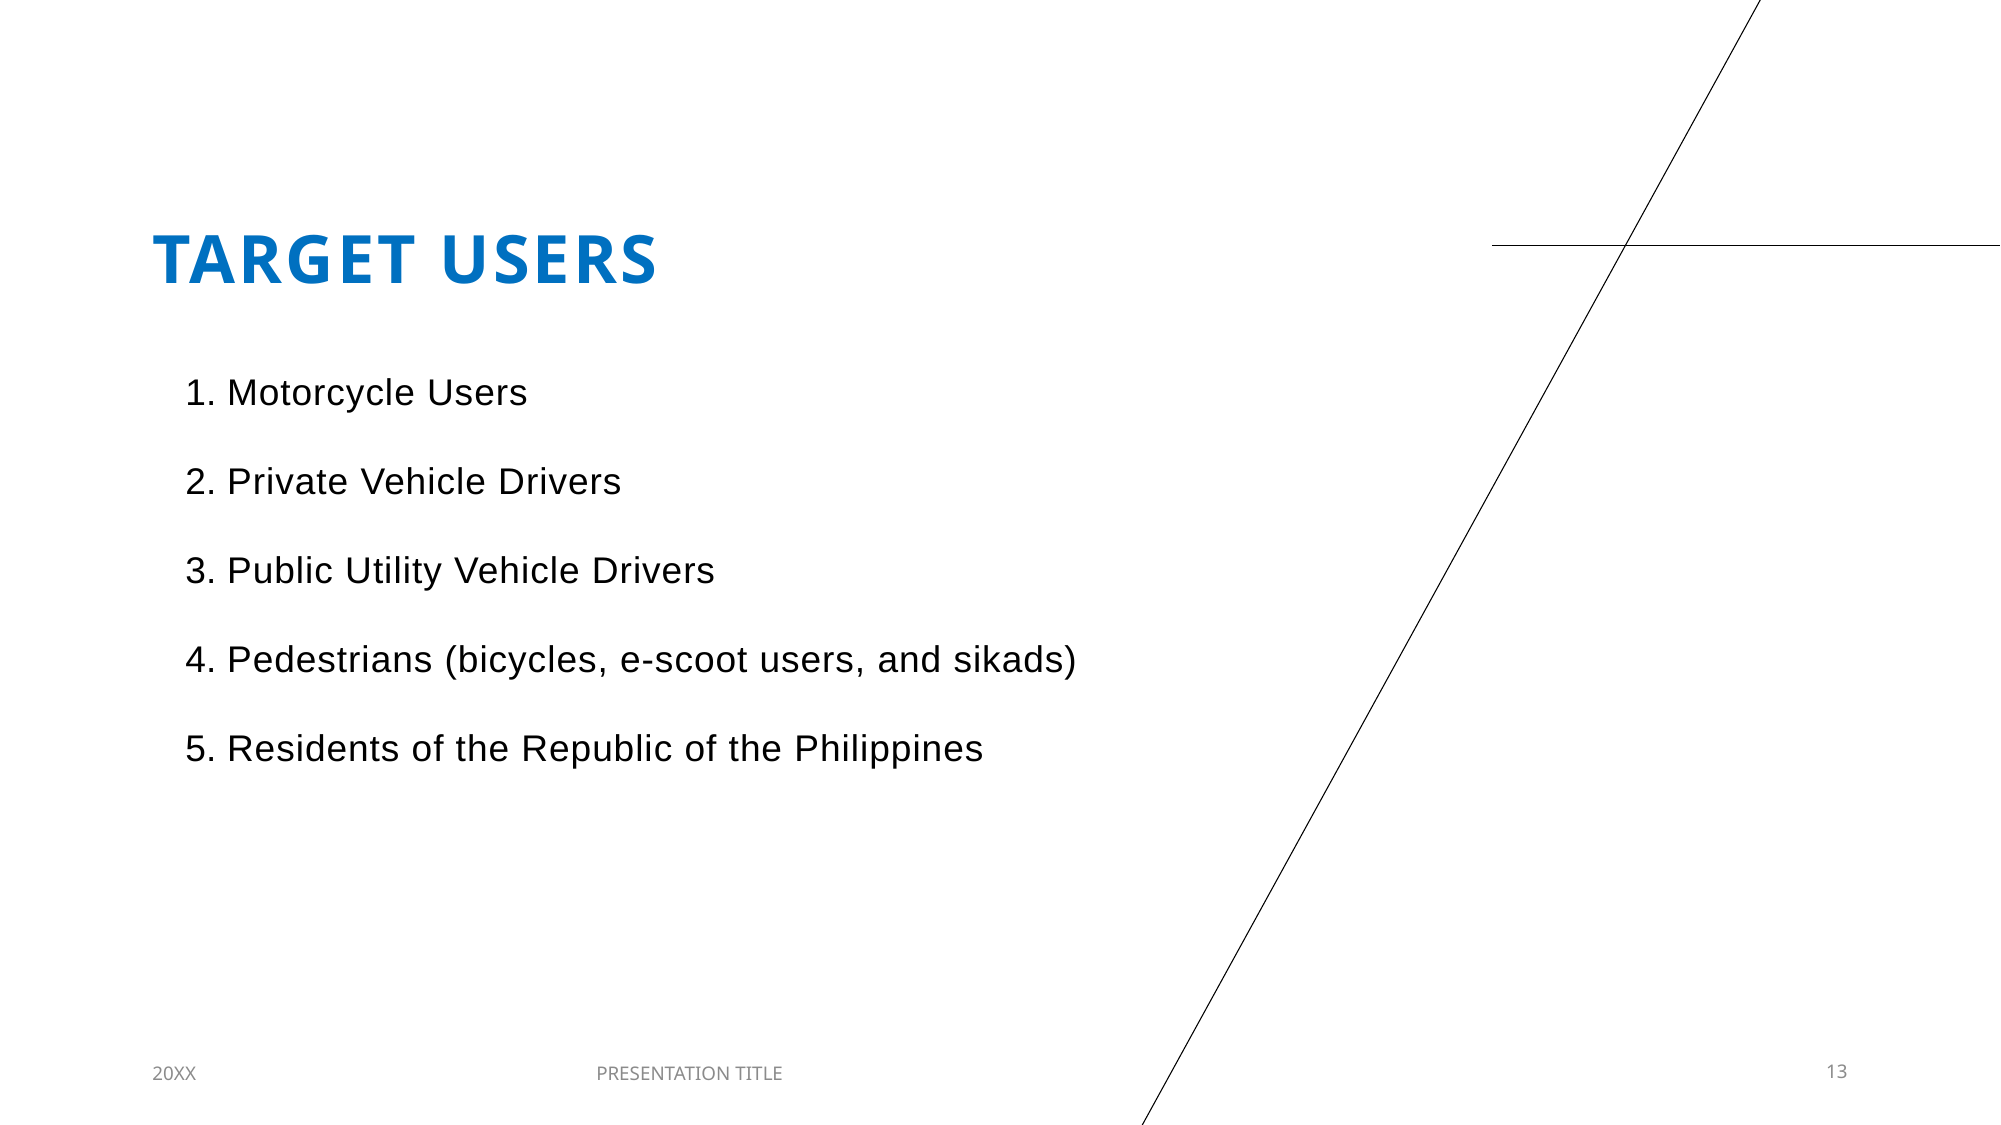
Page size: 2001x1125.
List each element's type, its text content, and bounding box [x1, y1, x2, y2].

slide_number 20XX [137, 1042, 338, 1103]
slide_number 13 [1412, 1042, 1863, 1103]
title Target Users [137, 107, 976, 306]
list Motorcycle Users Private Vehicle Drivers Public Utility Vehicle Drivers Pedestrians (bicycles, e-scoot users, and sikads) Residents of the Republic of the Philippines [170, 361, 1279, 781]
footer PRESENTATION TITLE [404, 1042, 975, 1103]
